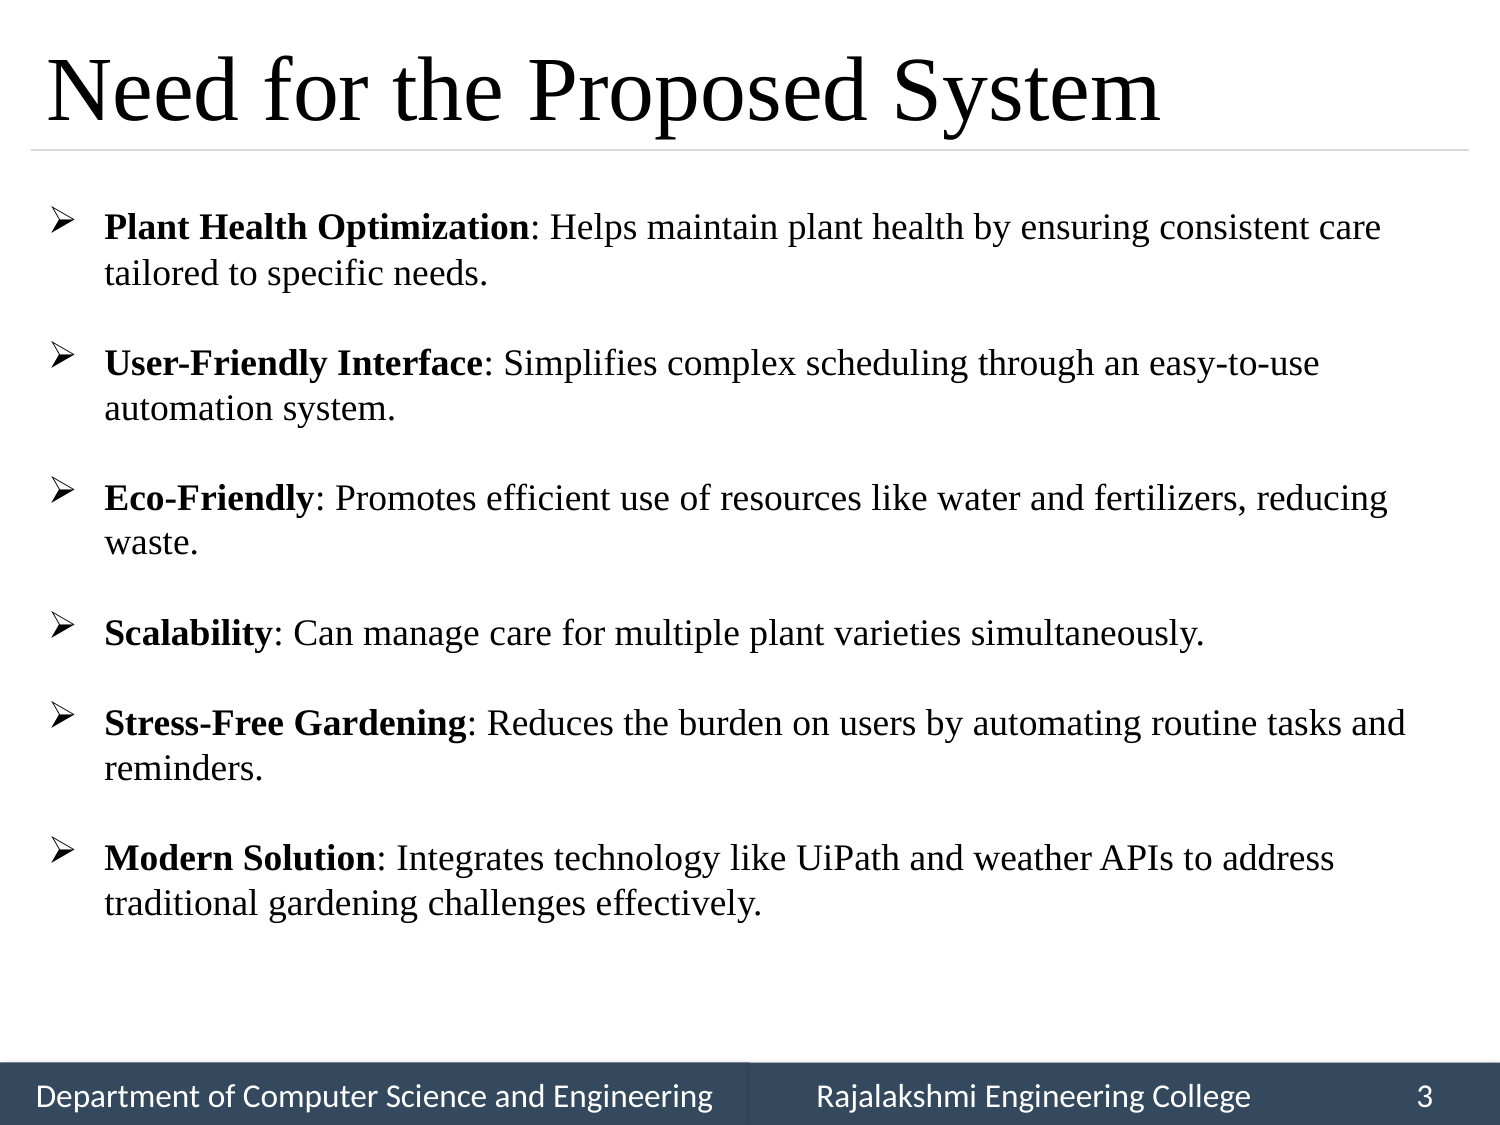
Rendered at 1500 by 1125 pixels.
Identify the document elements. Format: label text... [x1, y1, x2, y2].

title Need for the Proposed System [31, 17, 1469, 150]
list Plant Health Optimization: Helps maintain plant health by ensuring consistent care tailored to specific needs. User-Friendly Interface: Simplifies complex scheduling through an easy-to-use automation system. Eco-Friendly: Promotes efficient use of resources like water and fertilizers, reducing waste. Scalability: Can manage care for multiple plant varieties simultaneously. Stress-Free Gardening: Reduces the burden on users by automating routine tasks and reminders. Modern Solution: Integrates technology like UiPath and weather APIs to address traditional gardening challenges effectively. [33, 194, 1471, 931]
